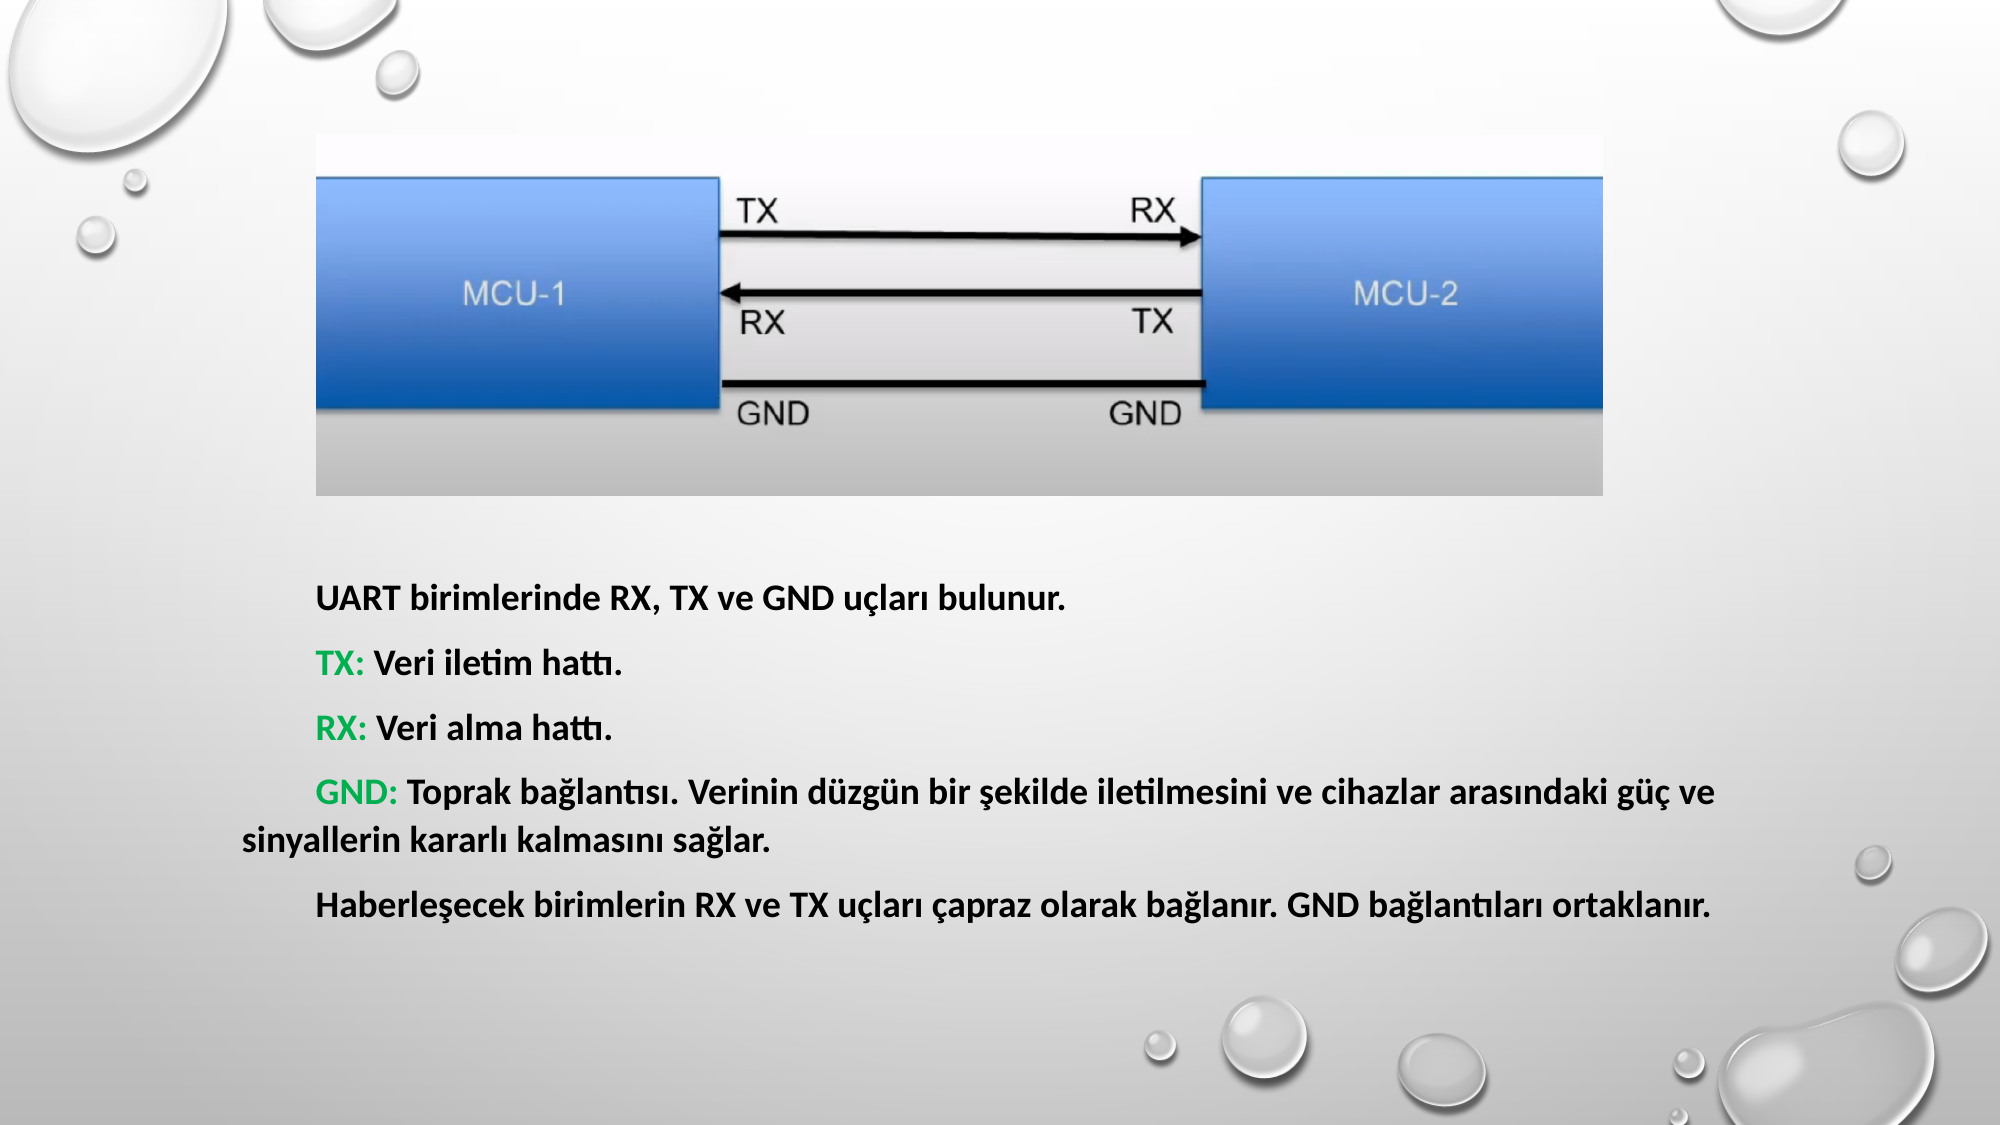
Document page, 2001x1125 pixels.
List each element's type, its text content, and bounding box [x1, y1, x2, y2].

text_box UART birimlerinde RX, TX ve GND uçları bulunur. TX: Veri iletim hattı. RX: Veri alma hattı. GND: Toprak bağlantısı. Verinin düzgün bir şekilde iletilmesini ve cihazlar arasındaki güç ve sinyallerin kararlı kalmasını sağlar. Haberleşecek birimlerin RX ve TX uçları çapraz olarak bağlanır. GND bağlantıları ortaklanır. [227, 562, 1857, 995]
picture [0, 0, 2000, 1125]
